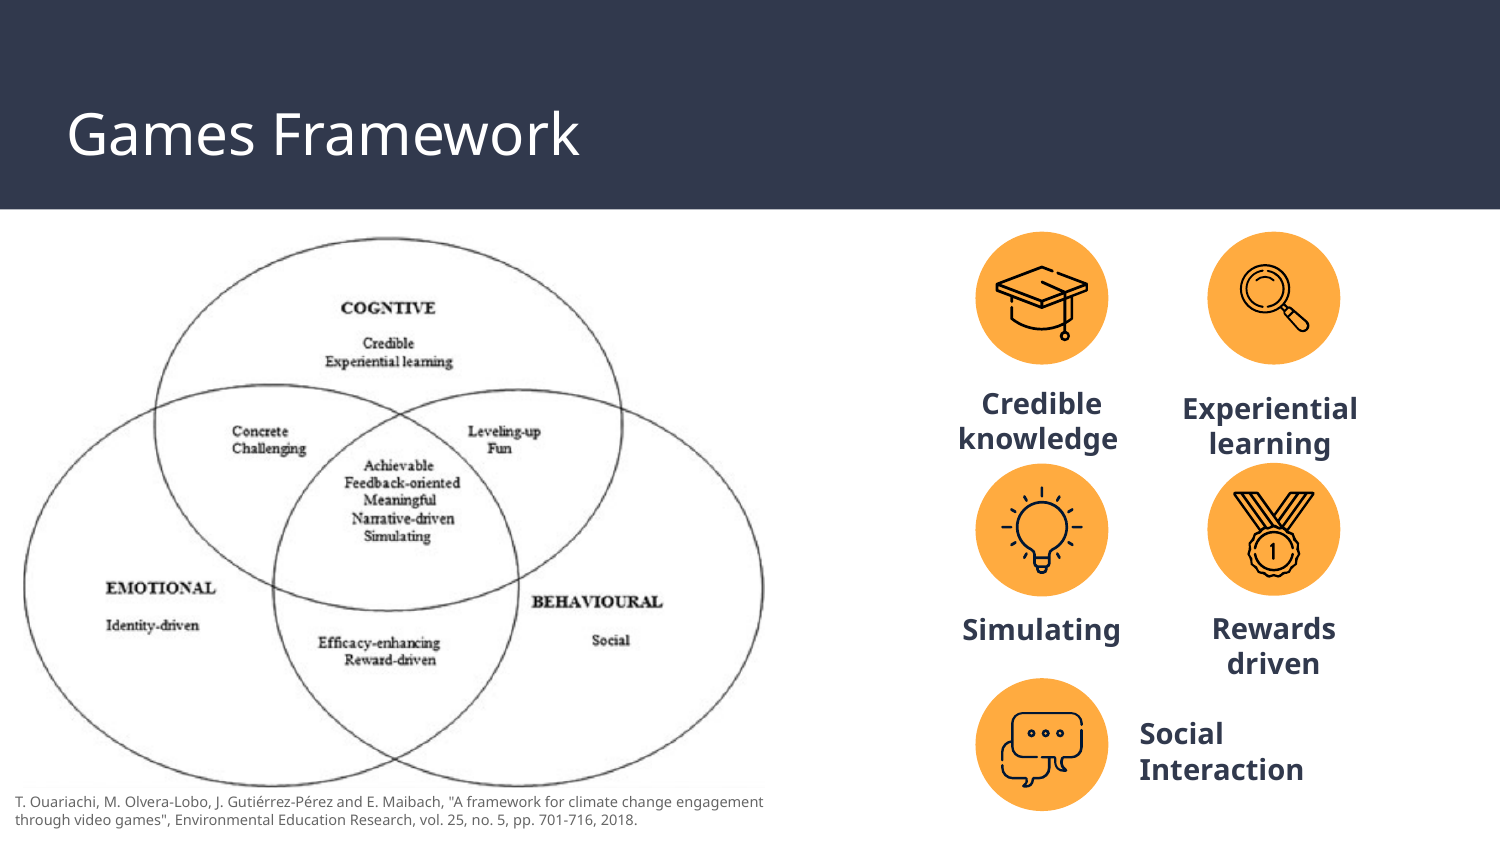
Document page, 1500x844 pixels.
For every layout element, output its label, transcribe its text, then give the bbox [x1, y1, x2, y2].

text_box [975, 231, 1109, 365]
text_box Experiential learning [1161, 375, 1379, 463]
text_box [1207, 462, 1341, 579]
text_box Social Interaction [1124, 700, 1353, 789]
text_box [995, 265, 1088, 342]
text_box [1232, 491, 1316, 578]
text_box [975, 678, 1109, 812]
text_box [1237, 263, 1311, 333]
picture [14, 223, 770, 788]
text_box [1000, 485, 1084, 575]
text_box [975, 463, 1109, 596]
text_box Rewards driven [1165, 595, 1383, 664]
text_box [1000, 711, 1084, 788]
text_box [1207, 231, 1341, 365]
text_box T. Ouariachi, M. Olvera-Lobo, J. Gutiérrez-Pérez and E. Maibach, "A framework for climate change engagement through video games", Environmental Education Research, vol. 25, no. 5, pp. 701-716, 2018. [0, 778, 819, 843]
title Games Framework [51, 82, 1449, 185]
text_box [1237, 585, 1311, 595]
text_box Simulating [938, 596, 1146, 673]
text_box Credible knowledge [938, 369, 1146, 458]
